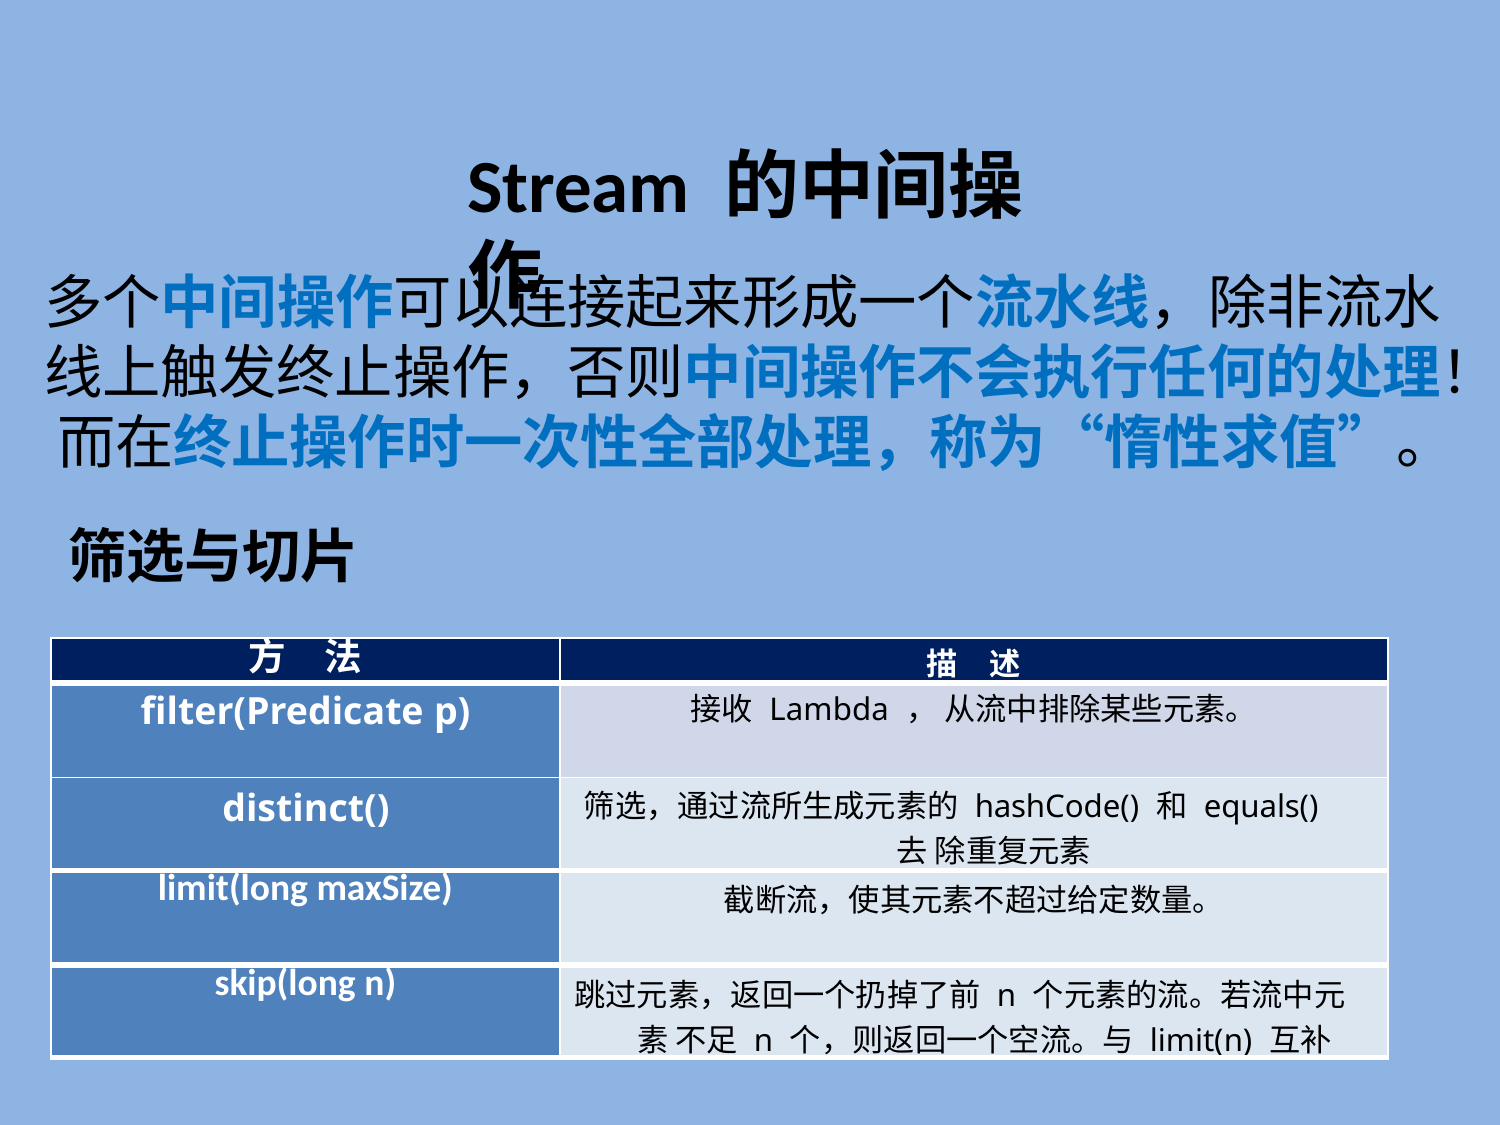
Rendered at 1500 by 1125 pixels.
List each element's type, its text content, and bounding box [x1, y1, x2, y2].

table_cell filter(Predicate p) [52, 686, 559, 777]
table_cell 截断流，使其元素不超过给定数量。 [561, 873, 1387, 962]
table_header 方 法 [52, 639, 559, 680]
title Stream 的中间操作 [414, 135, 1086, 262]
table_header 描 述 [561, 639, 1387, 680]
table_cell skip(long n) [52, 968, 559, 1055]
table_cell distinct() [52, 778, 559, 868]
table_cell 跳过元素，返回一个扔掉了前 n 个元素的流。若流中元素 不足 n 个，则返回一个空流。与 limit(n) 互补 [561, 968, 1387, 1055]
table_cell 接收 Lambda ， 从流中排除某些元素。 [561, 686, 1387, 777]
table_cell 筛选，通过流所生成元素的 hashCode() 和 equals() 去 除重复元素 [561, 778, 1387, 868]
table_cell limit(long maxSize) [52, 873, 559, 962]
text_box 多个中间操作可以连接起来形成一个流水线，除非流水 线上触发终止操作，否则中间操作不会执行任何的处理！ 而在终止操作时一次性全部处理，称为“惰性求值”。 筛选与切片 [42, 262, 1500, 589]
